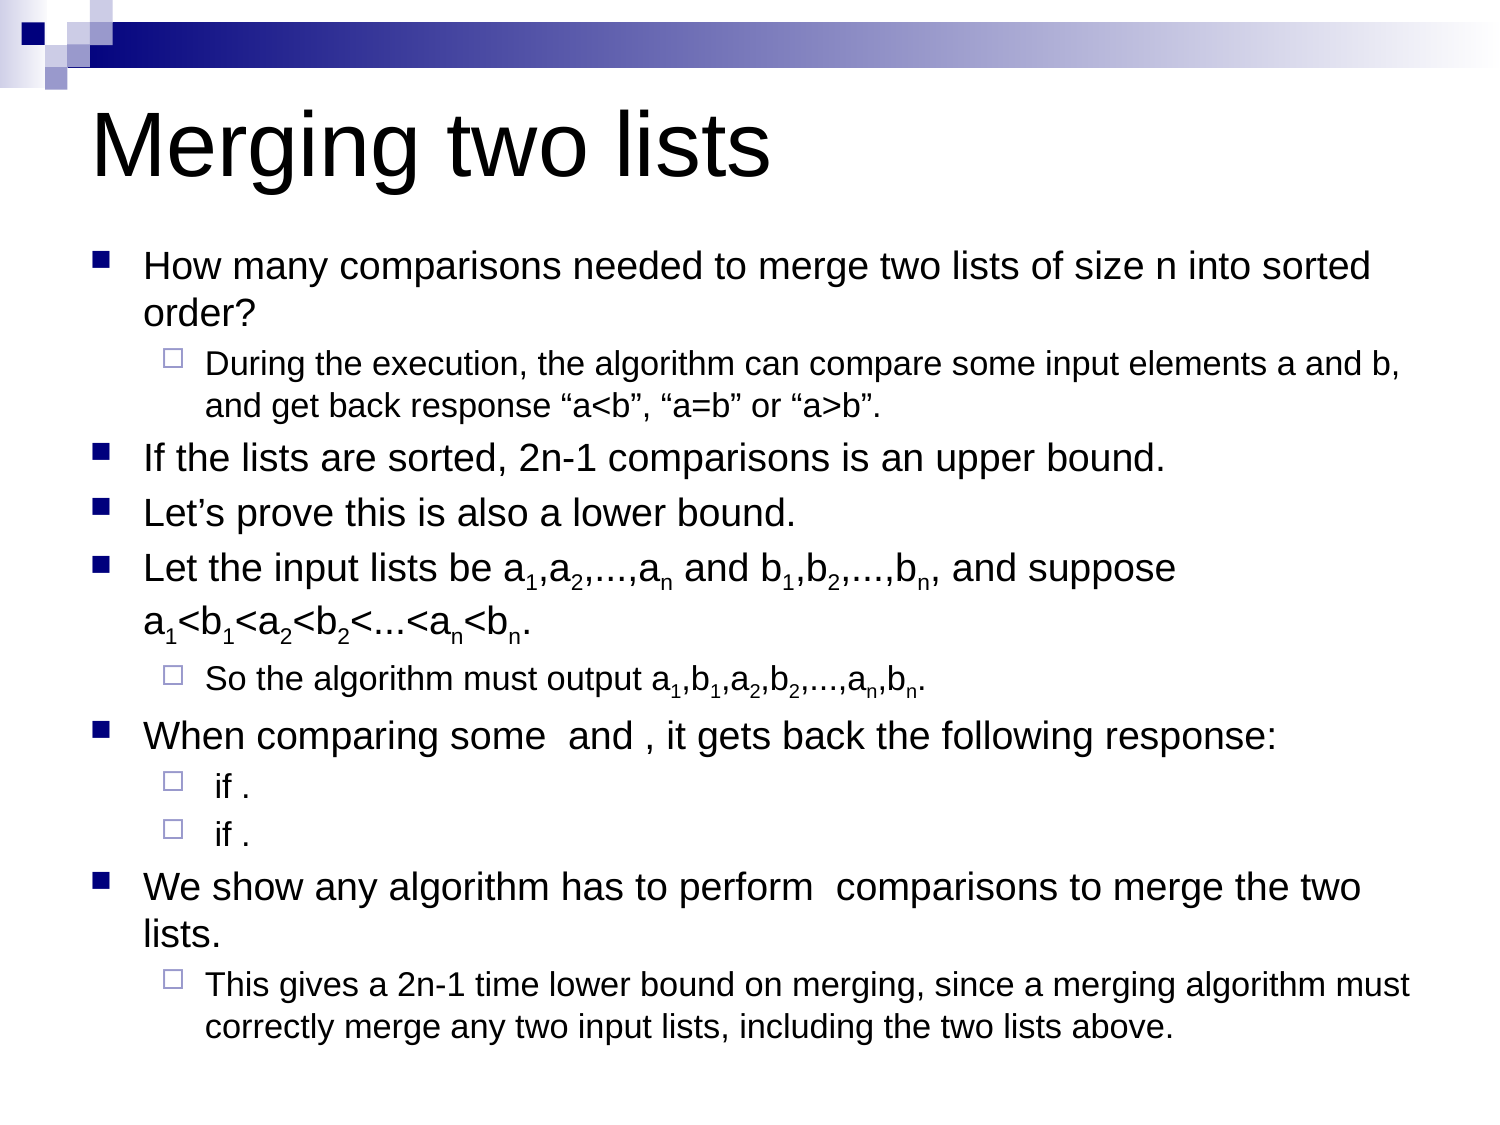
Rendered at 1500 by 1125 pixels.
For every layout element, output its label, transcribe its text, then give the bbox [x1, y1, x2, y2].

title Merging two lists [75, 75, 1425, 205]
